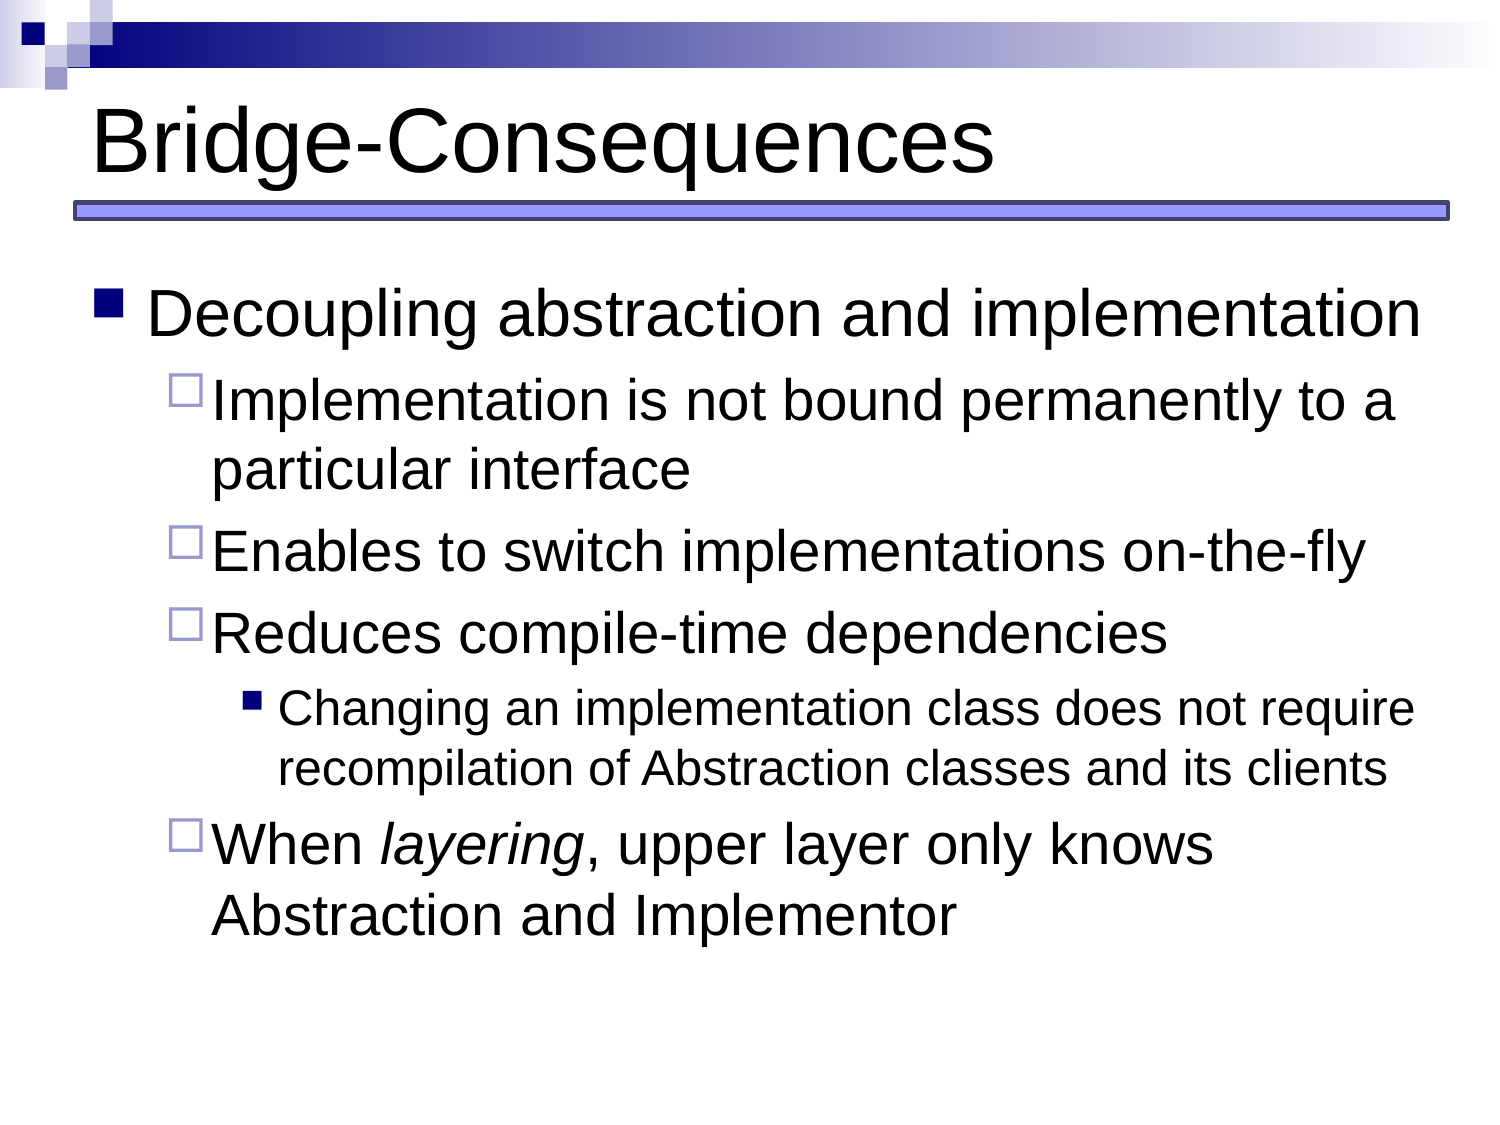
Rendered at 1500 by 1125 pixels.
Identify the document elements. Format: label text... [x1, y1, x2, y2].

title Bridge-Consequences [75, 22, 1425, 248]
list Decoupling abstraction and implementation Implementation is not bound permanently to a particular interface Enables to switch implementations on-the-fly Reduces compile-time dependencies Changing an implementation class does not require recompilation of Abstraction classes and its clients When layering, upper layer only knows Abstraction and Implementor [75, 262, 1500, 1005]
